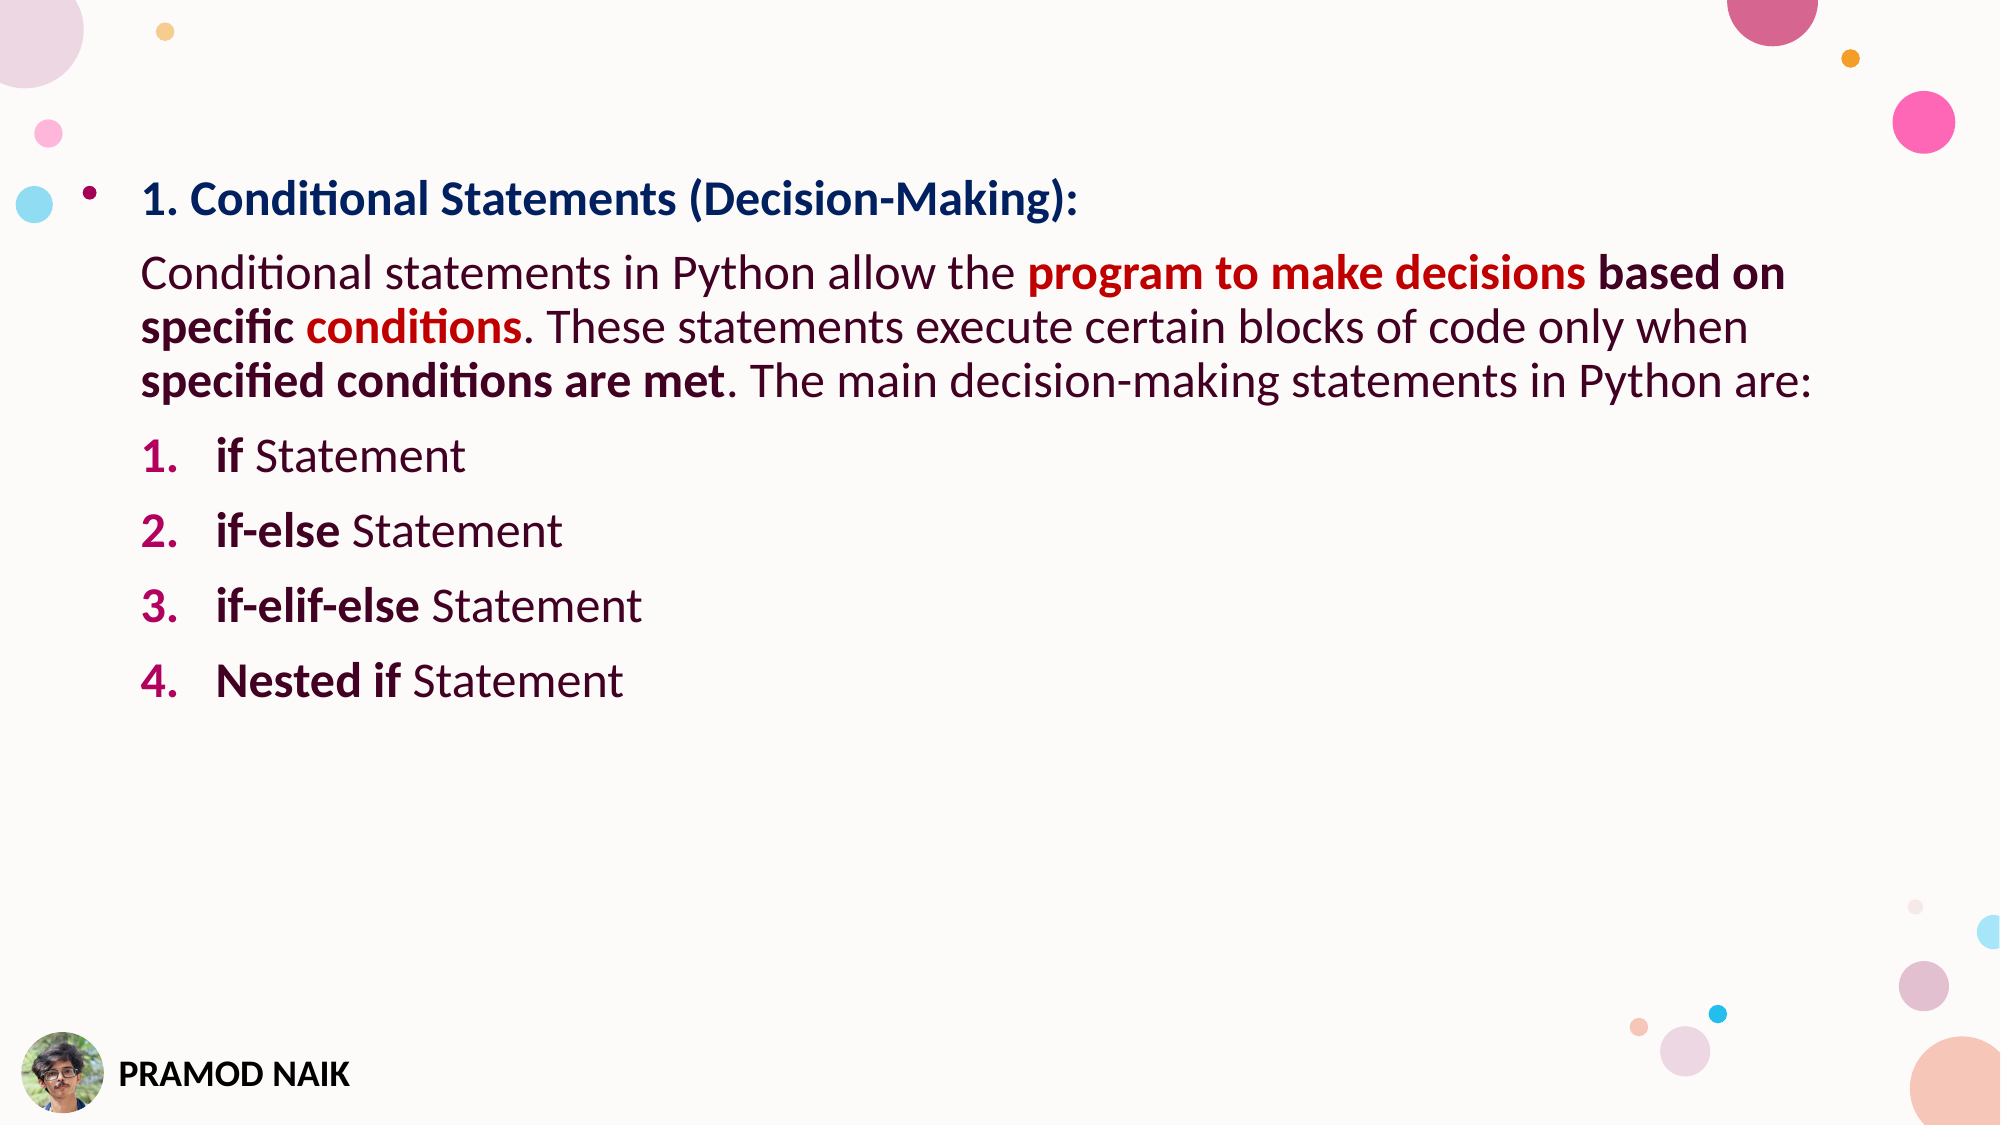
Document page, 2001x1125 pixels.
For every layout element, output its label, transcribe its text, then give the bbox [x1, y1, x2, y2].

list 1. Conditional Statements (Decision-Making): Conditional statements in Python allow the program to make decisions based on specific conditions. These statements execute certain blocks of code only when specified conditions are met. The main decision-making statements in Python are: if Statement if-else Statement if-elif-else Statement Nested if Statement [125, 164, 1875, 809]
picture [21, 1031, 104, 1114]
